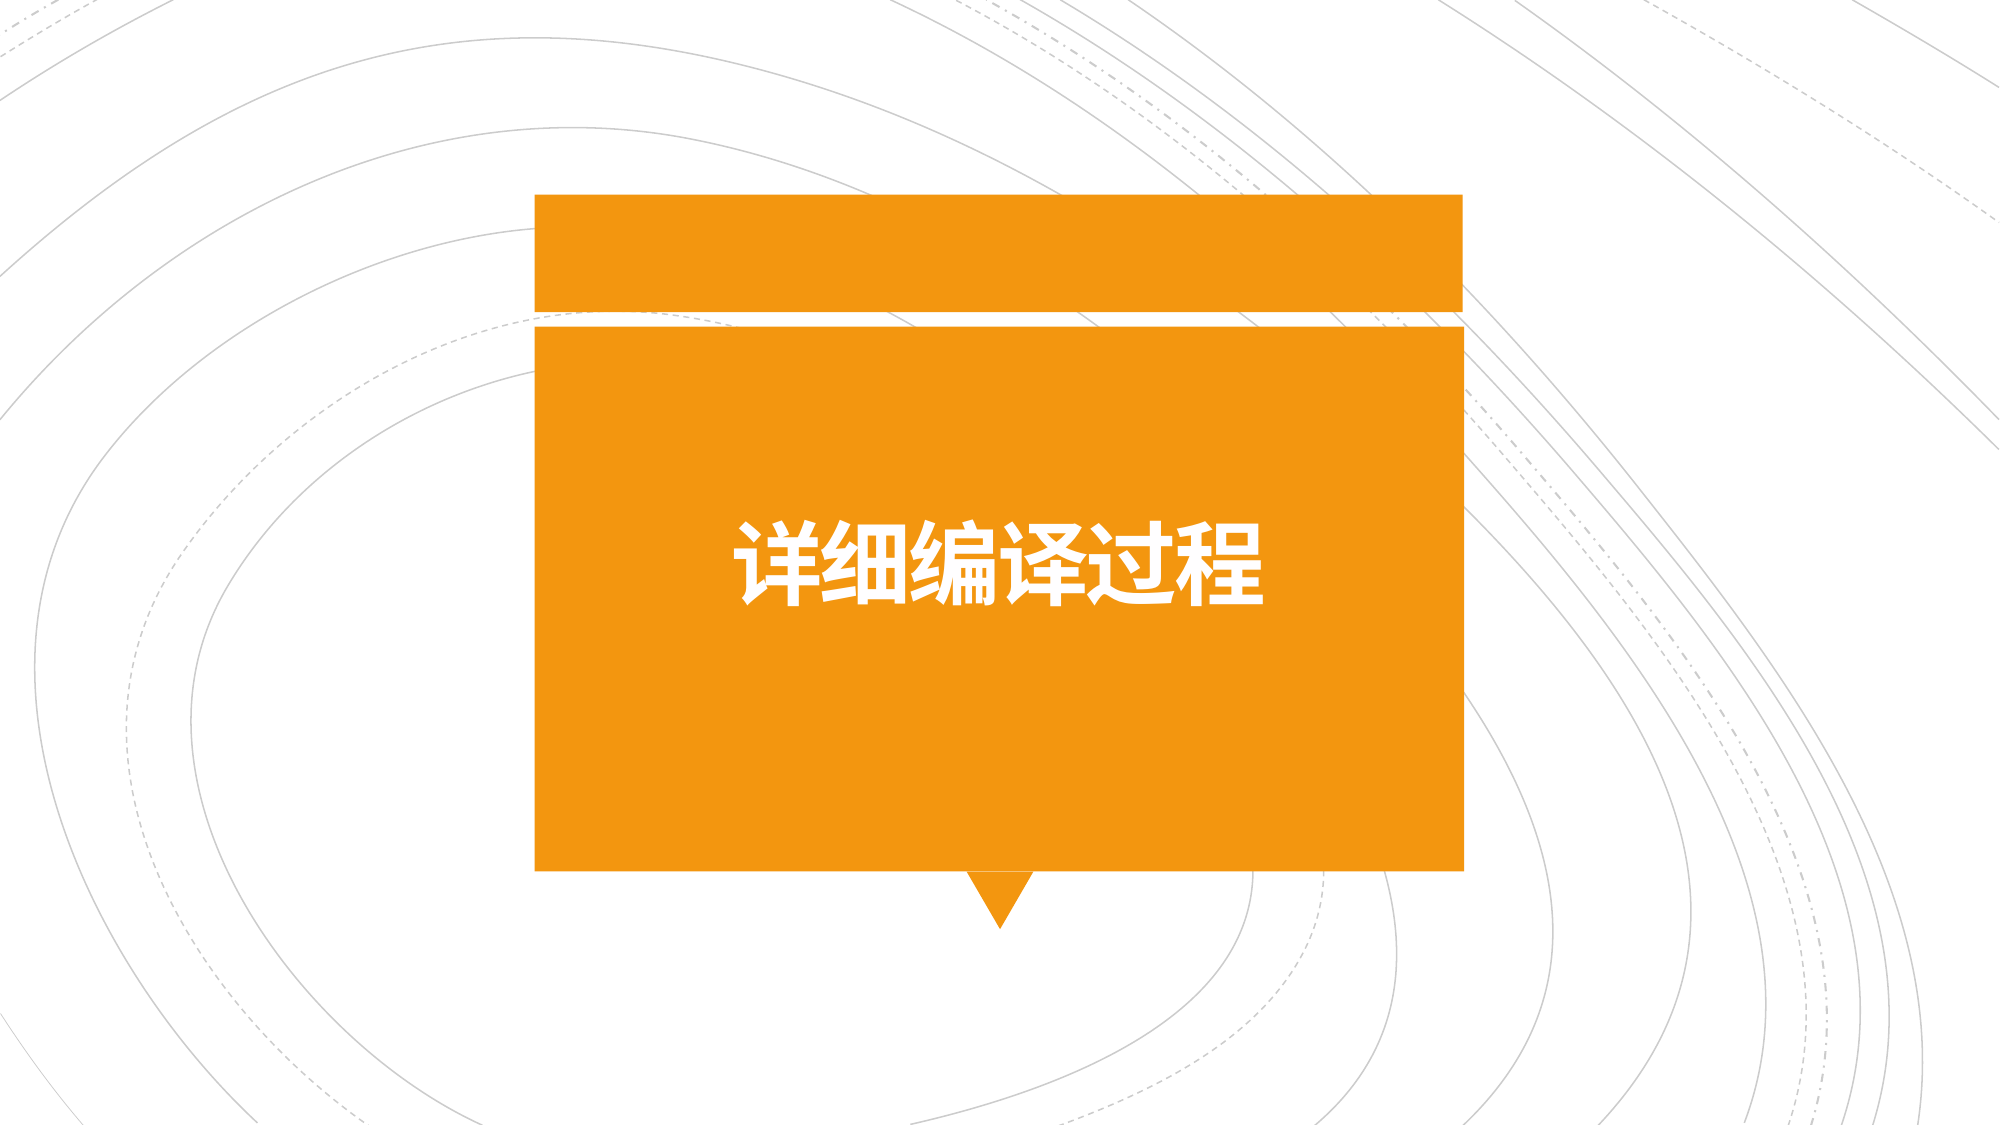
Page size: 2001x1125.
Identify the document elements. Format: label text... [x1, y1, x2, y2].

title 详细编译过程 [548, 340, 1450, 618]
